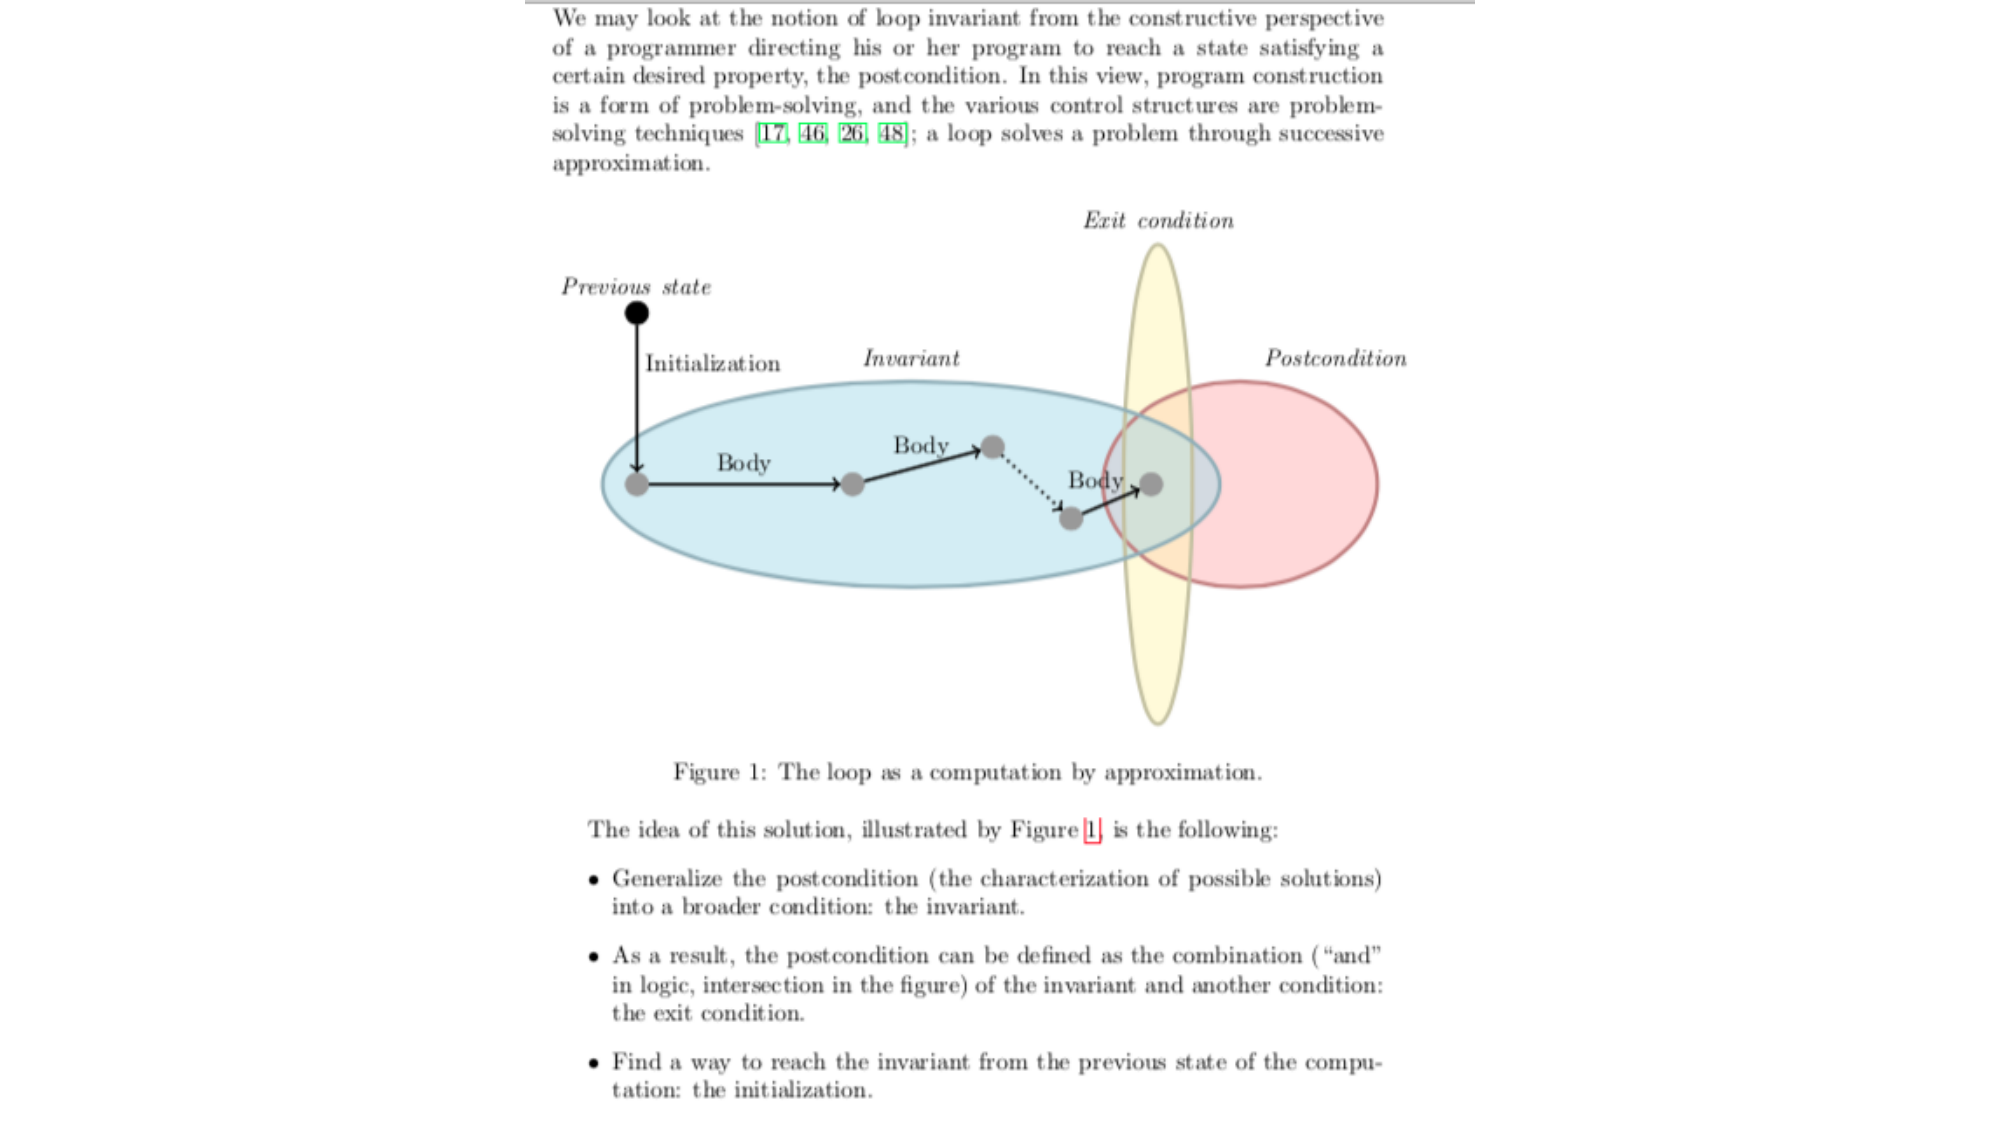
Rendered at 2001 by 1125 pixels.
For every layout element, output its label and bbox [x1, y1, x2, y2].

picture [525, 0, 1475, 1125]
